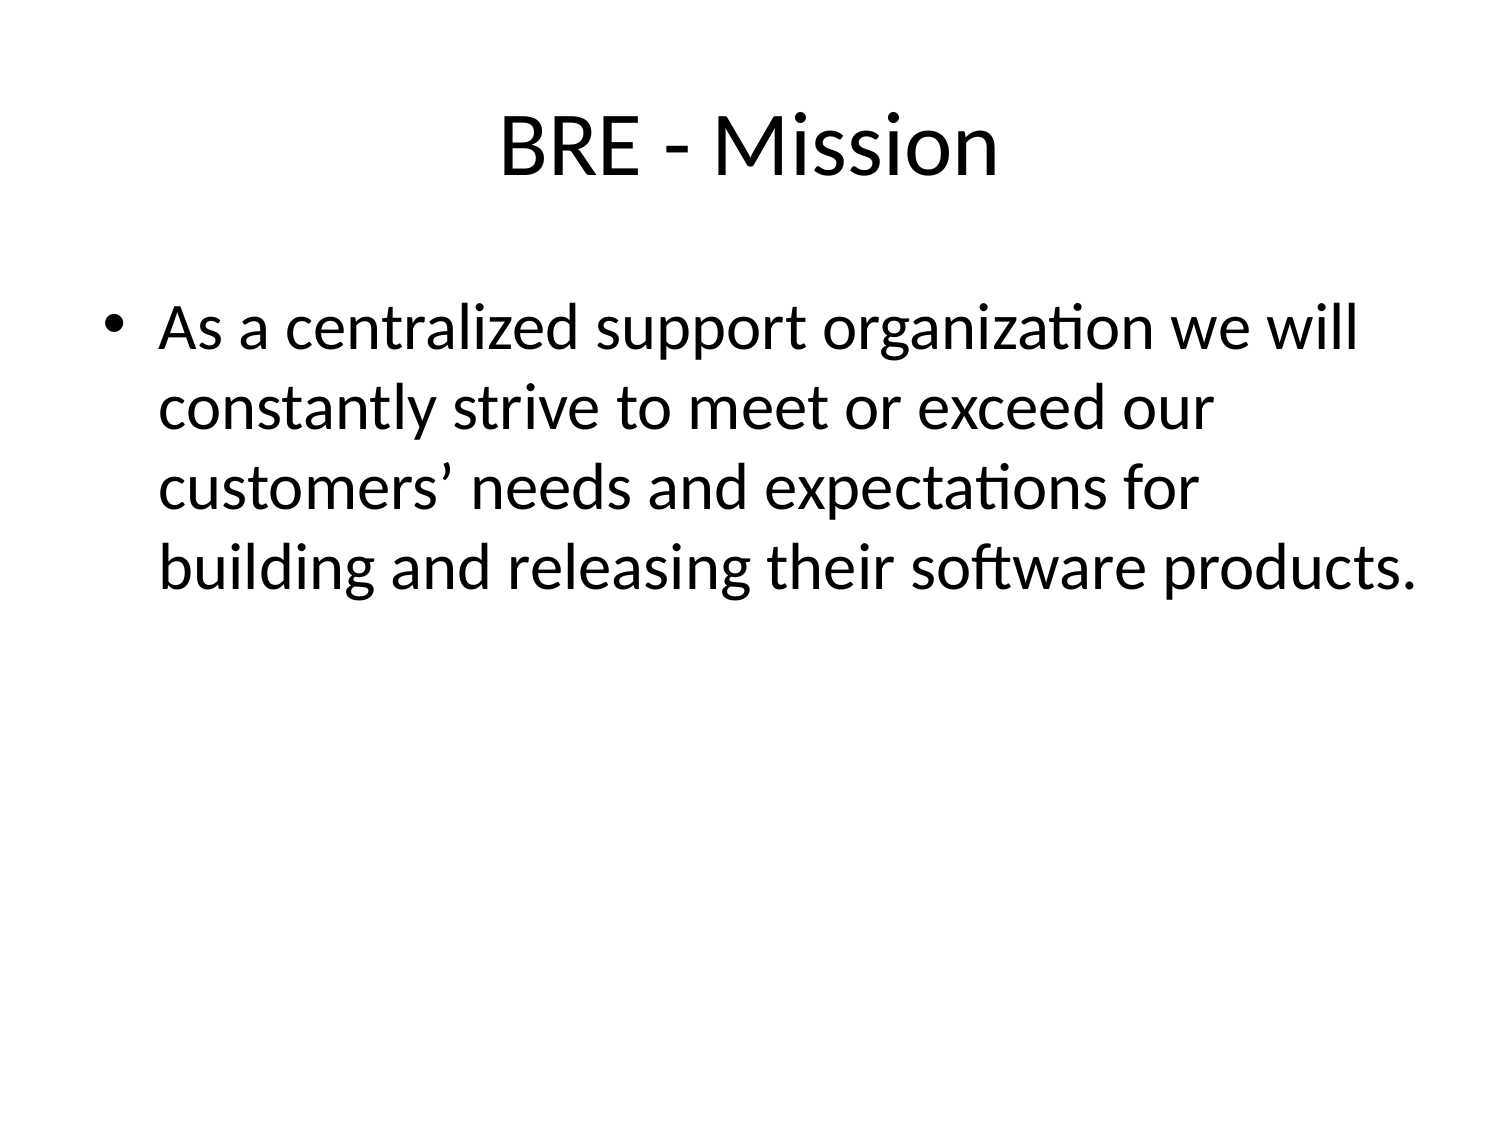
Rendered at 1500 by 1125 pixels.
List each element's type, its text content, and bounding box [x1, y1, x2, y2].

title BRE - Mission [75, 45, 1425, 233]
text_box As a centralized support organization we will constantly strive to meet or exceed our customers’ needs and expectations for building and releasing their software products. [87, 274, 1438, 1018]
